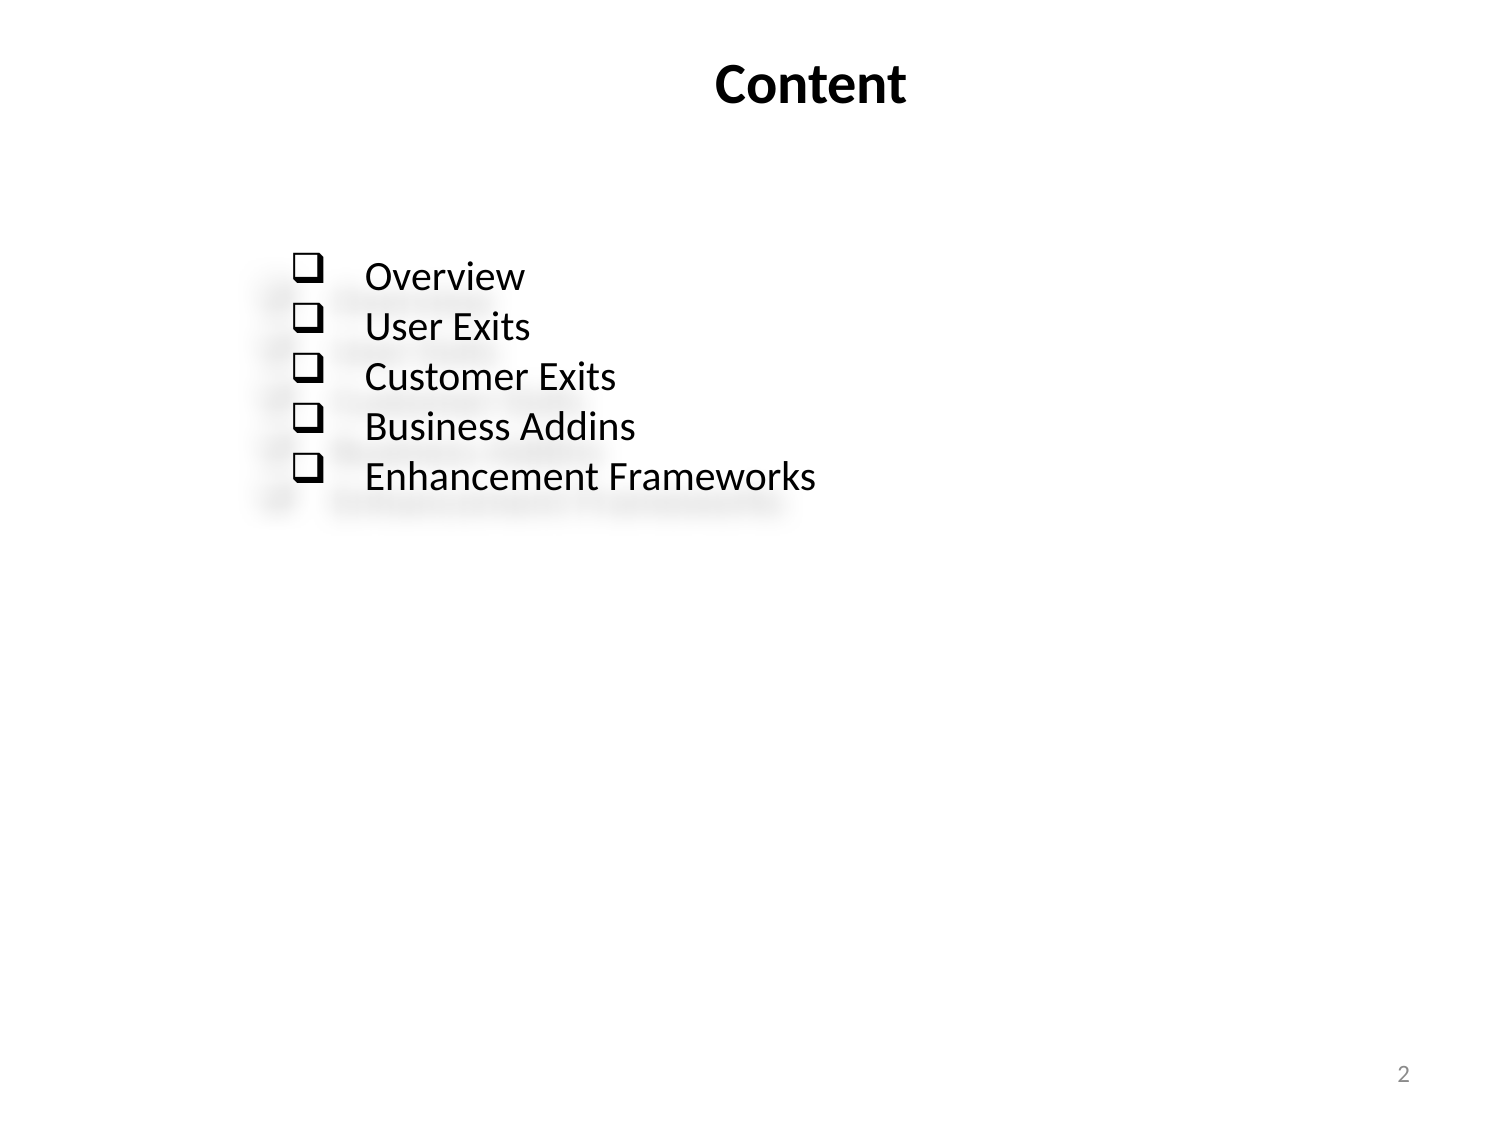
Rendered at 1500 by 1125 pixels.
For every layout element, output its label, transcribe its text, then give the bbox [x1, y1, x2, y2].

text_box Overview User Exits Customer Exits Business Addins Enhancement Frameworks [274, 241, 1113, 507]
text_box Content [700, 37, 923, 123]
slide_number 2 [1074, 1042, 1425, 1103]
